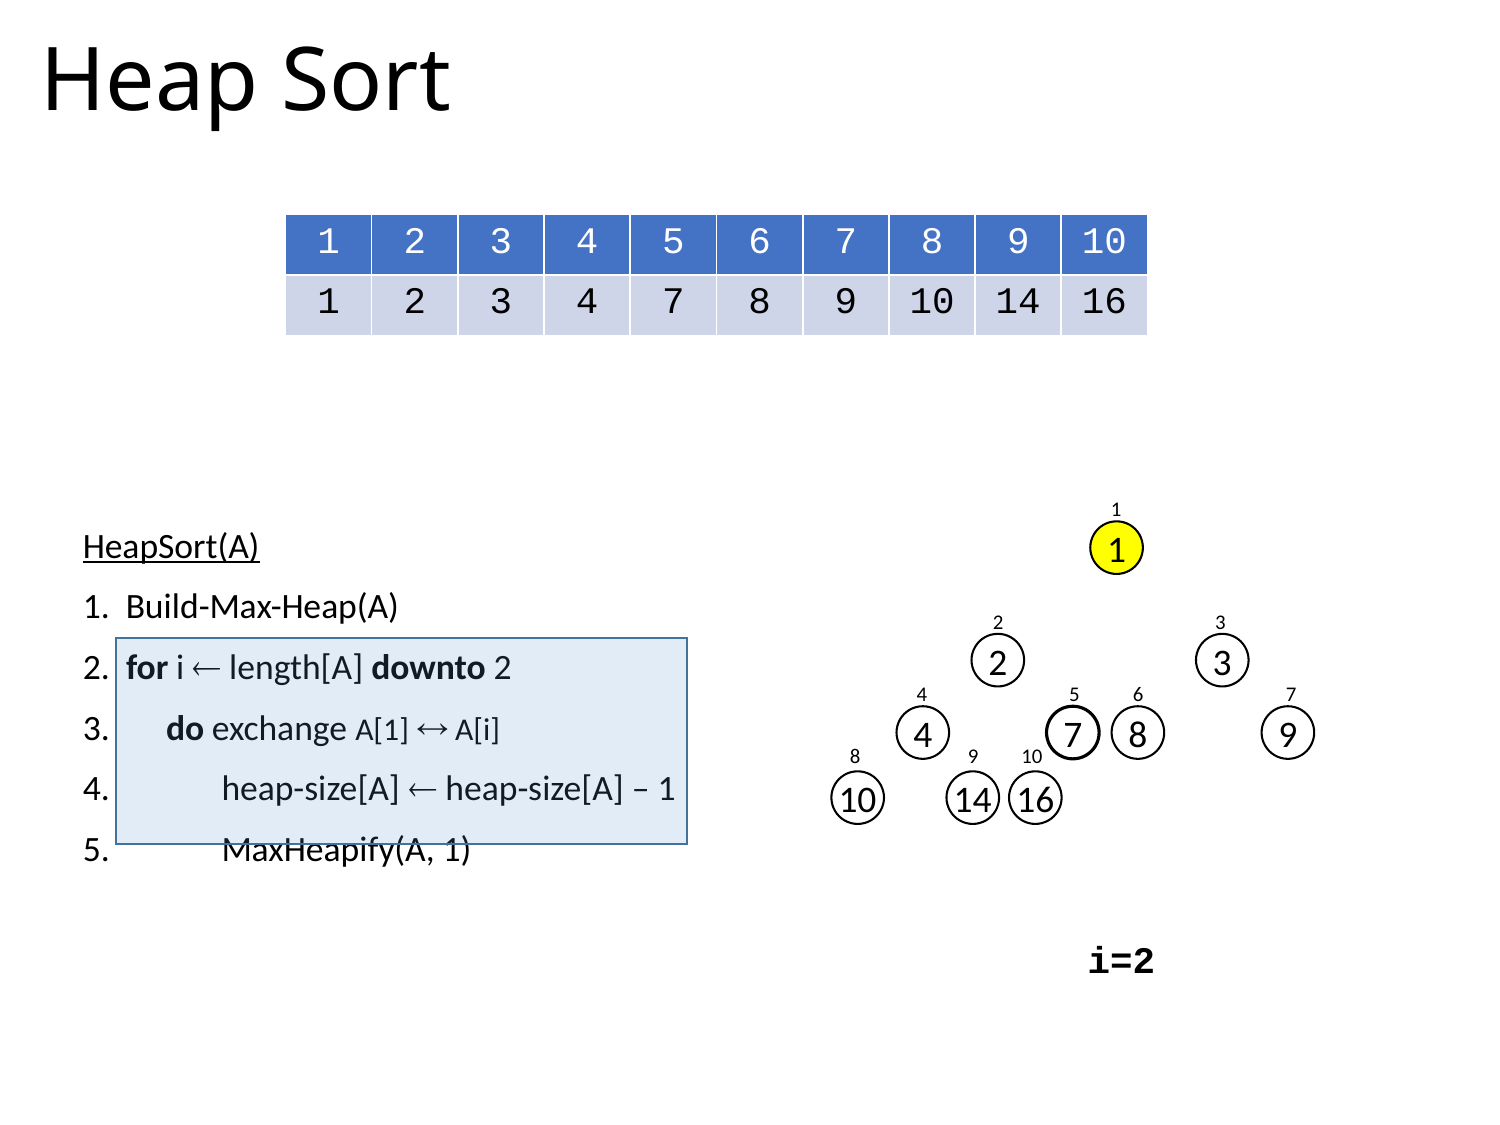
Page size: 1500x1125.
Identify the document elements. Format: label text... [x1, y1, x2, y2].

table_cell 10 [890, 276, 974, 335]
table_cell 16 [1062, 276, 1147, 335]
title Heap Sort [25, 26, 1469, 138]
table_header 7 [804, 215, 888, 274]
table_header 3 [459, 215, 543, 274]
text_box HeapSort(A) 1. Build-Max-Heap(A) 2. for i  length[A] downto 2 3. do exchange A[1]  A[i] 4. heap-size[A]  heap-size[A] – 1 5. MaxHeapify(A, 1) [67, 515, 943, 879]
text_box i=2 [976, 928, 1267, 989]
table_header 4 [545, 215, 629, 274]
table_header 8 [890, 215, 974, 274]
table_header 9 [976, 215, 1060, 274]
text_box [831, 488, 1315, 824]
table_cell 1 [286, 276, 371, 335]
table_cell 4 [545, 276, 629, 335]
table_cell 9 [804, 276, 888, 335]
table_cell 2 [372, 276, 457, 335]
text_box [115, 637, 688, 845]
table_header 2 [372, 215, 457, 274]
table_header 5 [631, 215, 716, 274]
table_cell 7 [631, 276, 716, 335]
table_cell 3 [459, 276, 543, 335]
table_cell 8 [717, 276, 802, 335]
table_header 10 [1062, 215, 1147, 274]
table_header 1 [286, 215, 371, 274]
table_header 6 [717, 215, 802, 274]
table_cell 14 [976, 276, 1060, 335]
